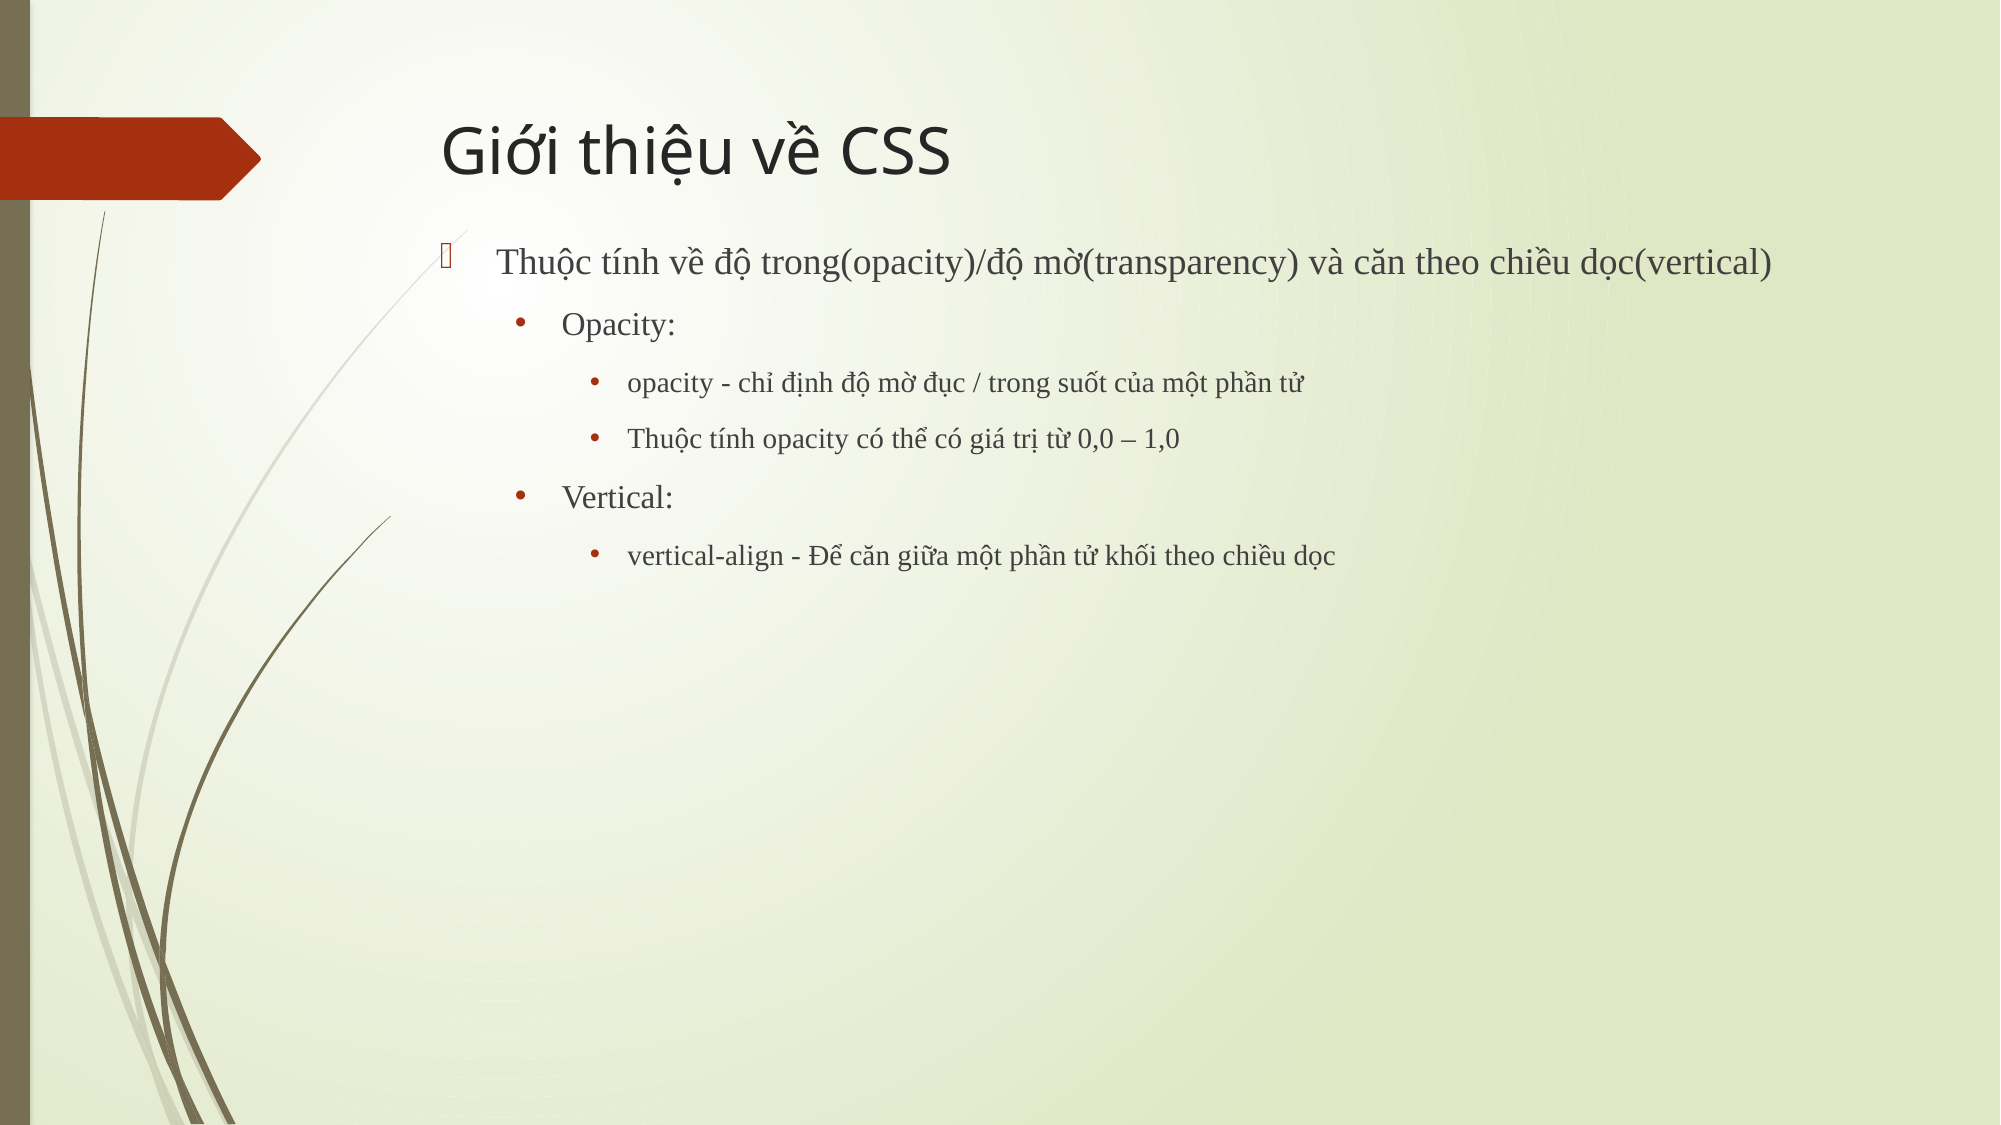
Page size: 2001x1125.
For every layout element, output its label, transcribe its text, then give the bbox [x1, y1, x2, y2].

title Giới thiệu về CSS [425, 102, 1888, 197]
list Thuộc tính về độ trong(opacity)/độ mờ(transparency) và căn theo chiều dọc(vertical) Opacity: opacity - chỉ định độ mờ đục / trong suốt của một phần tử Thuộc tính opacity có thể có giá trị từ 0,0 – 1,0 Vertical: vertical-align - Để căn giữa một phần tử khối theo chiều dọc [424, 229, 1888, 970]
